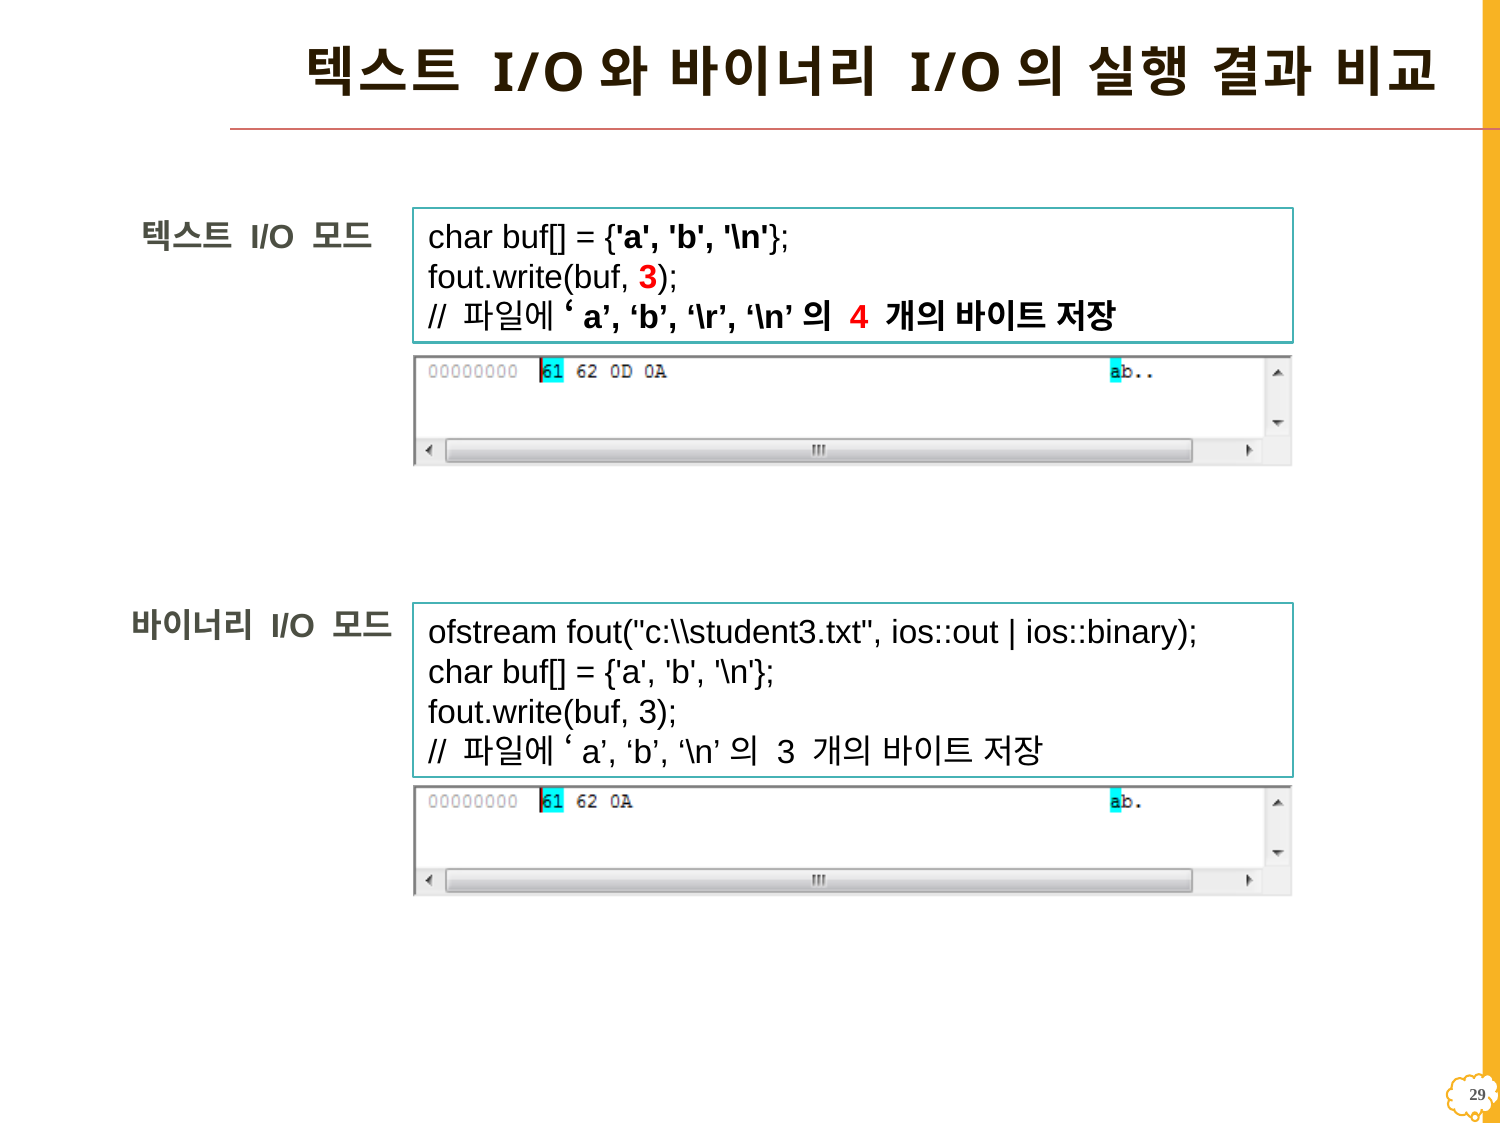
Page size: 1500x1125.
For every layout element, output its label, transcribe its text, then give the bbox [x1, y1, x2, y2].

text_box ofstream fout("c:\\student3.txt", ios::out | ios::binary); char buf[] = {'a', 'b', '\n'}; fout.write(buf, 3); // 파일에 ‘a’, ‘b’, ‘\n’의 3 개의 바이트 저장 [412, 602, 1294, 778]
picture [413, 355, 1294, 468]
picture [413, 785, 1294, 898]
text_box char buf[] = {'a', 'b', '\n'}; fout.write(buf, 3); // 파일에 ‘a’, ‘b’, ‘\r’, ‘\n’의 4 개의 바이트 저장 [412, 207, 1294, 344]
title 텍스트 I/O와 바이너리 I/O의 실행 결과 비교 [109, 19, 1453, 130]
text_box 텍스트 I/O 모드 [127, 208, 400, 263]
text_box 바이너리 I/O 모드 [116, 597, 409, 652]
slide_number 28 [1448, 1067, 1500, 1120]
